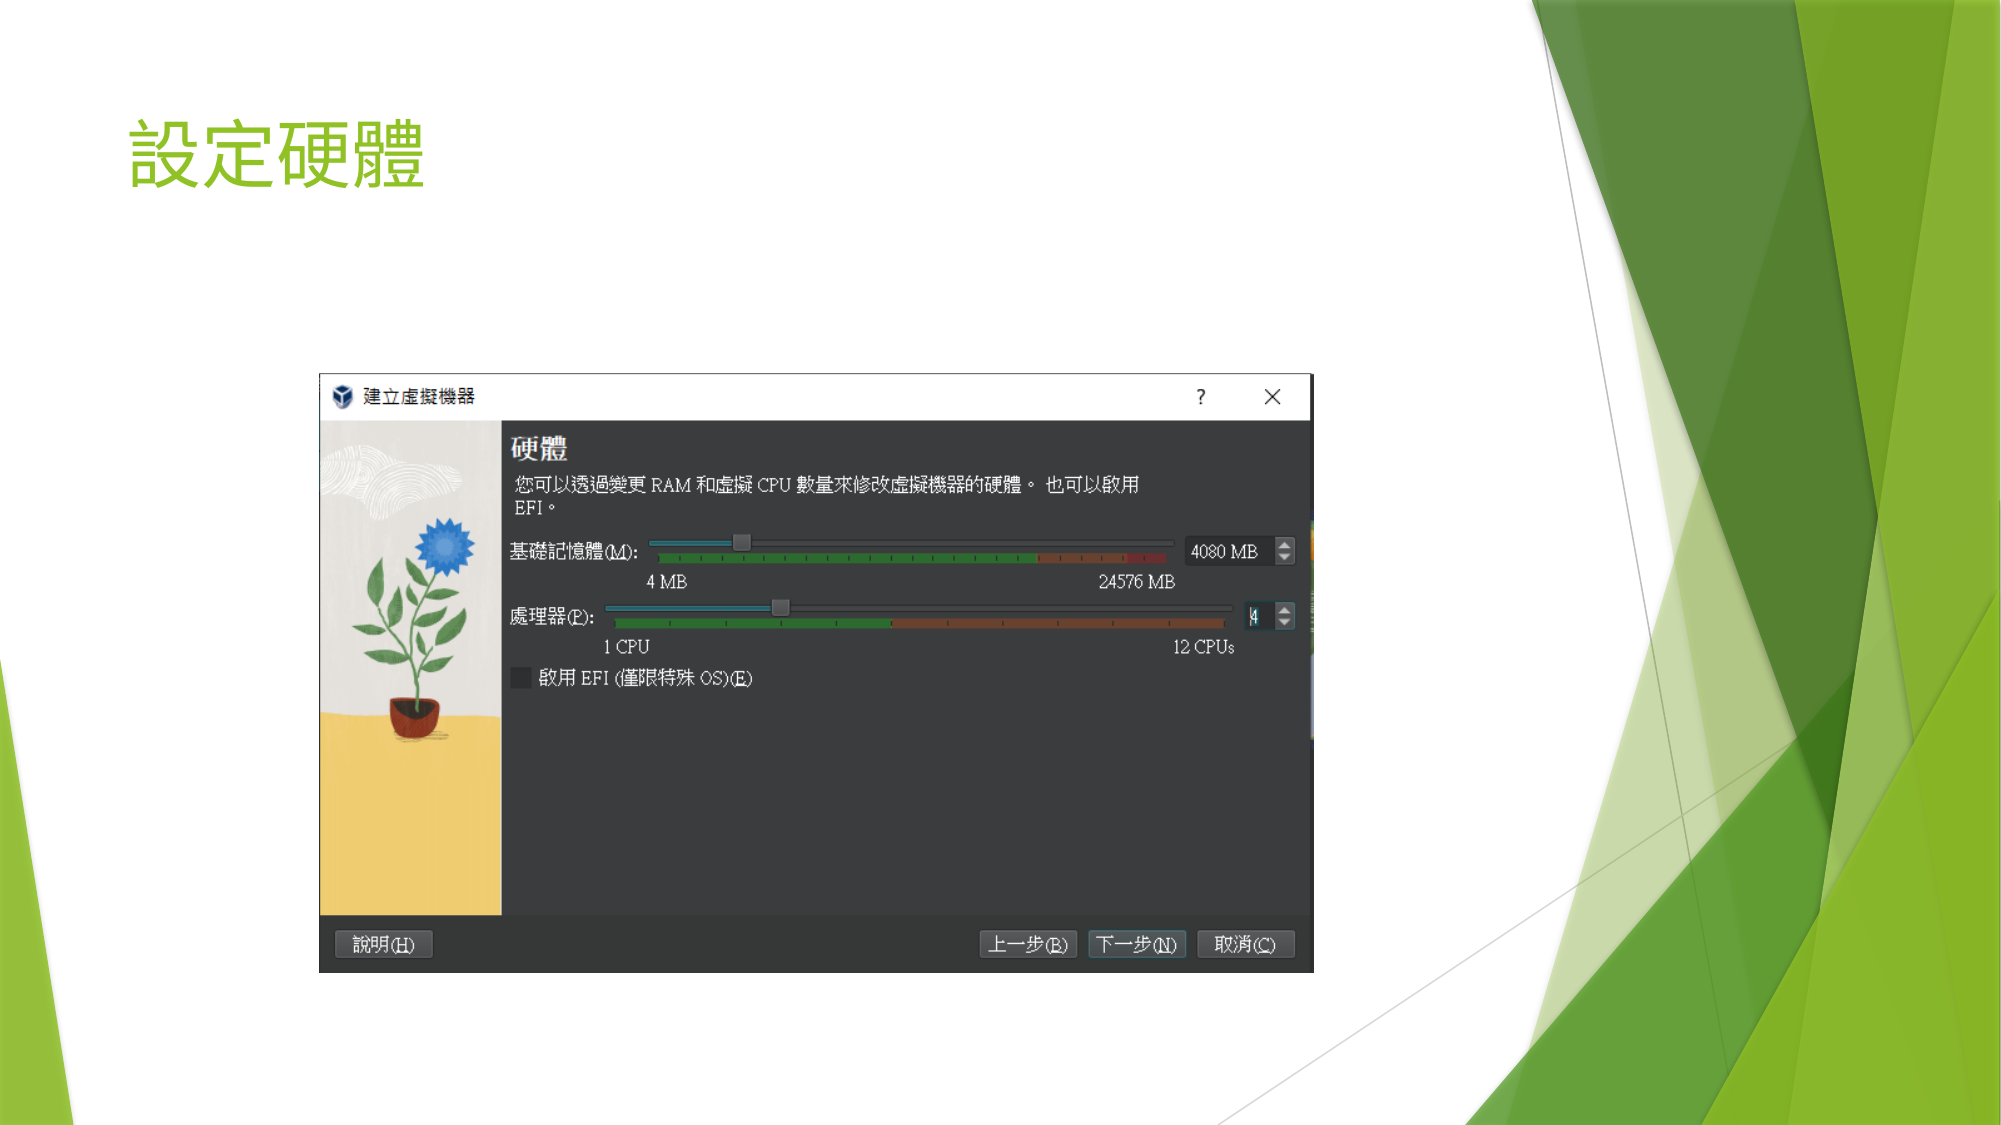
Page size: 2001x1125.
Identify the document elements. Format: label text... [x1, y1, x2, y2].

title 設定硬體 [111, 99, 1522, 317]
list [318, 372, 1314, 973]
